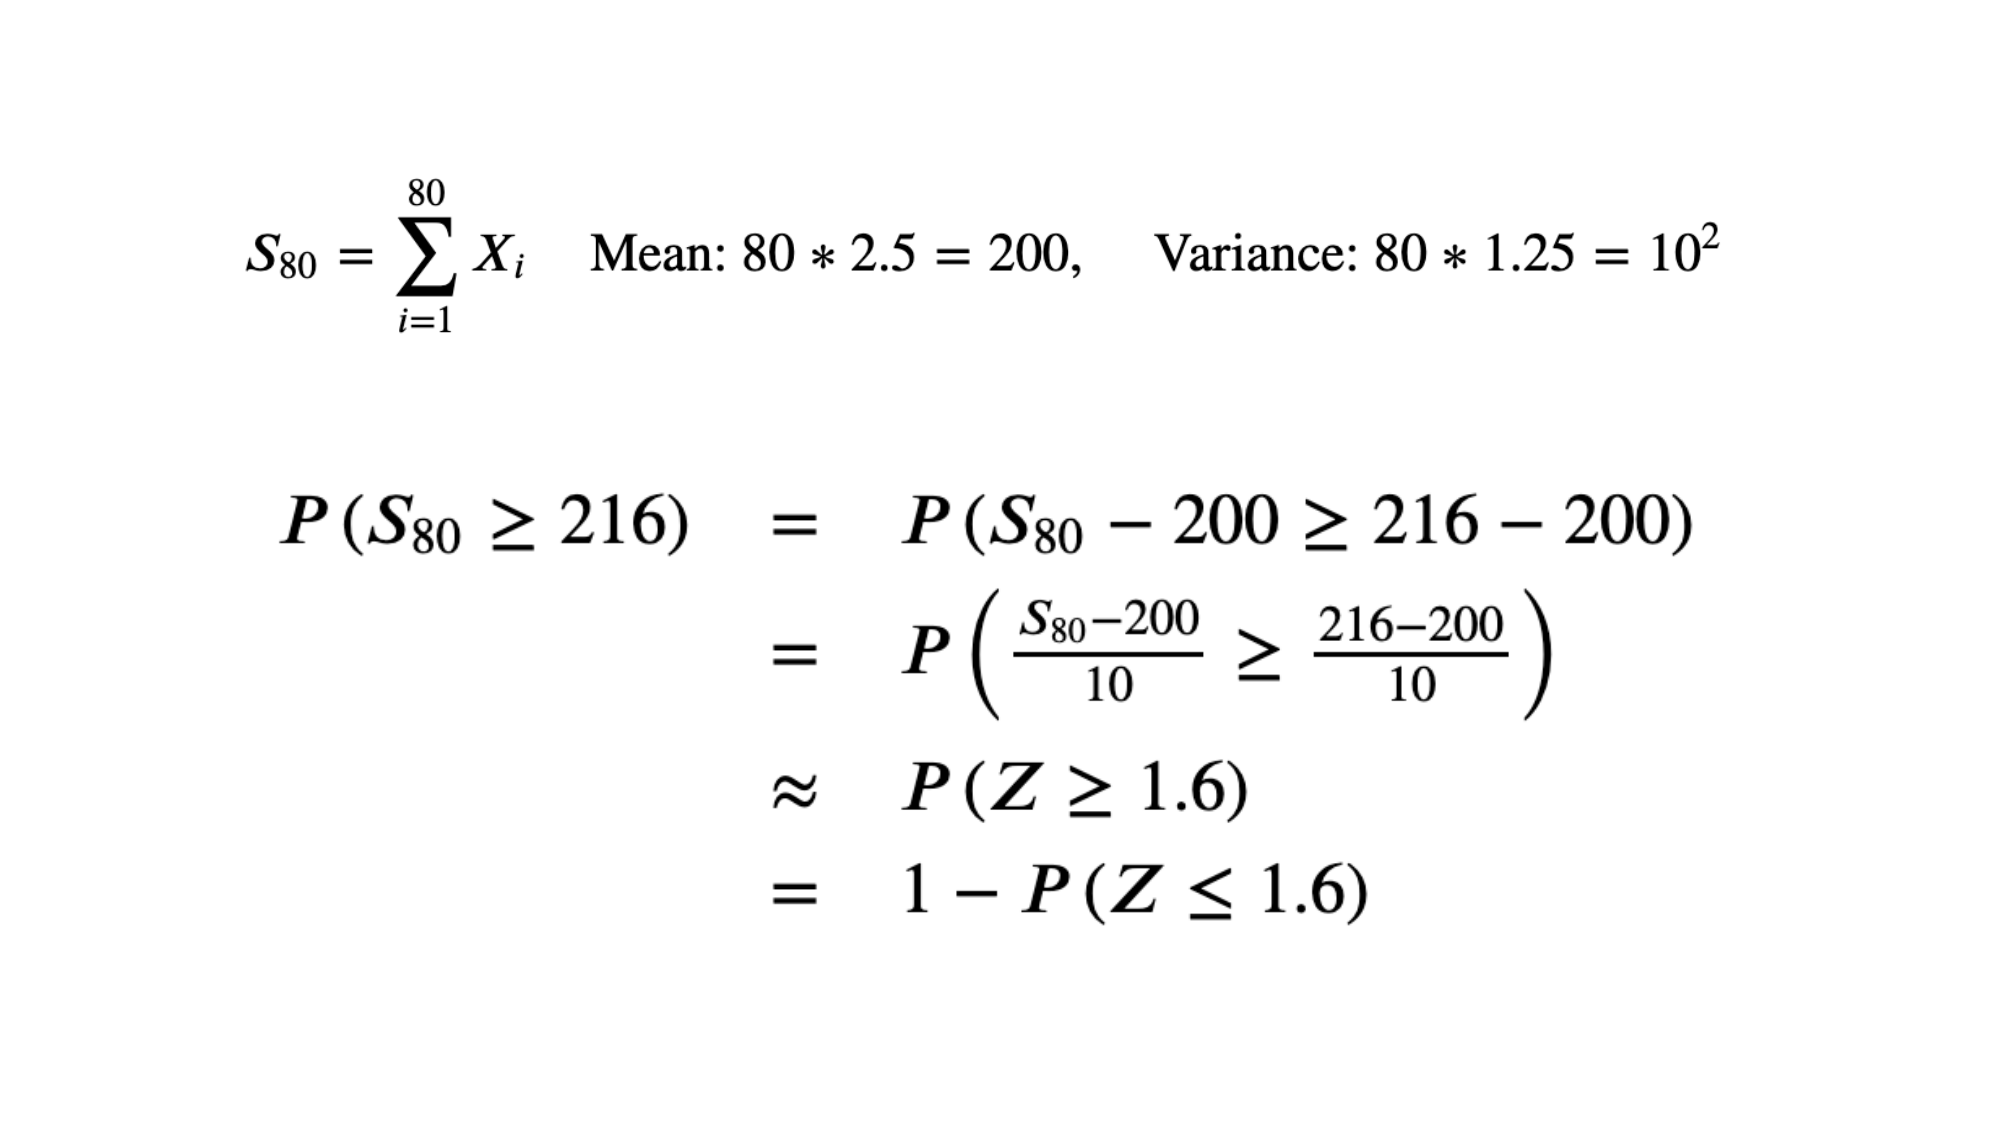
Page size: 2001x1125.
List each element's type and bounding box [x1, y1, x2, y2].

picture [200, 151, 1784, 373]
picture [134, 467, 1893, 1062]
